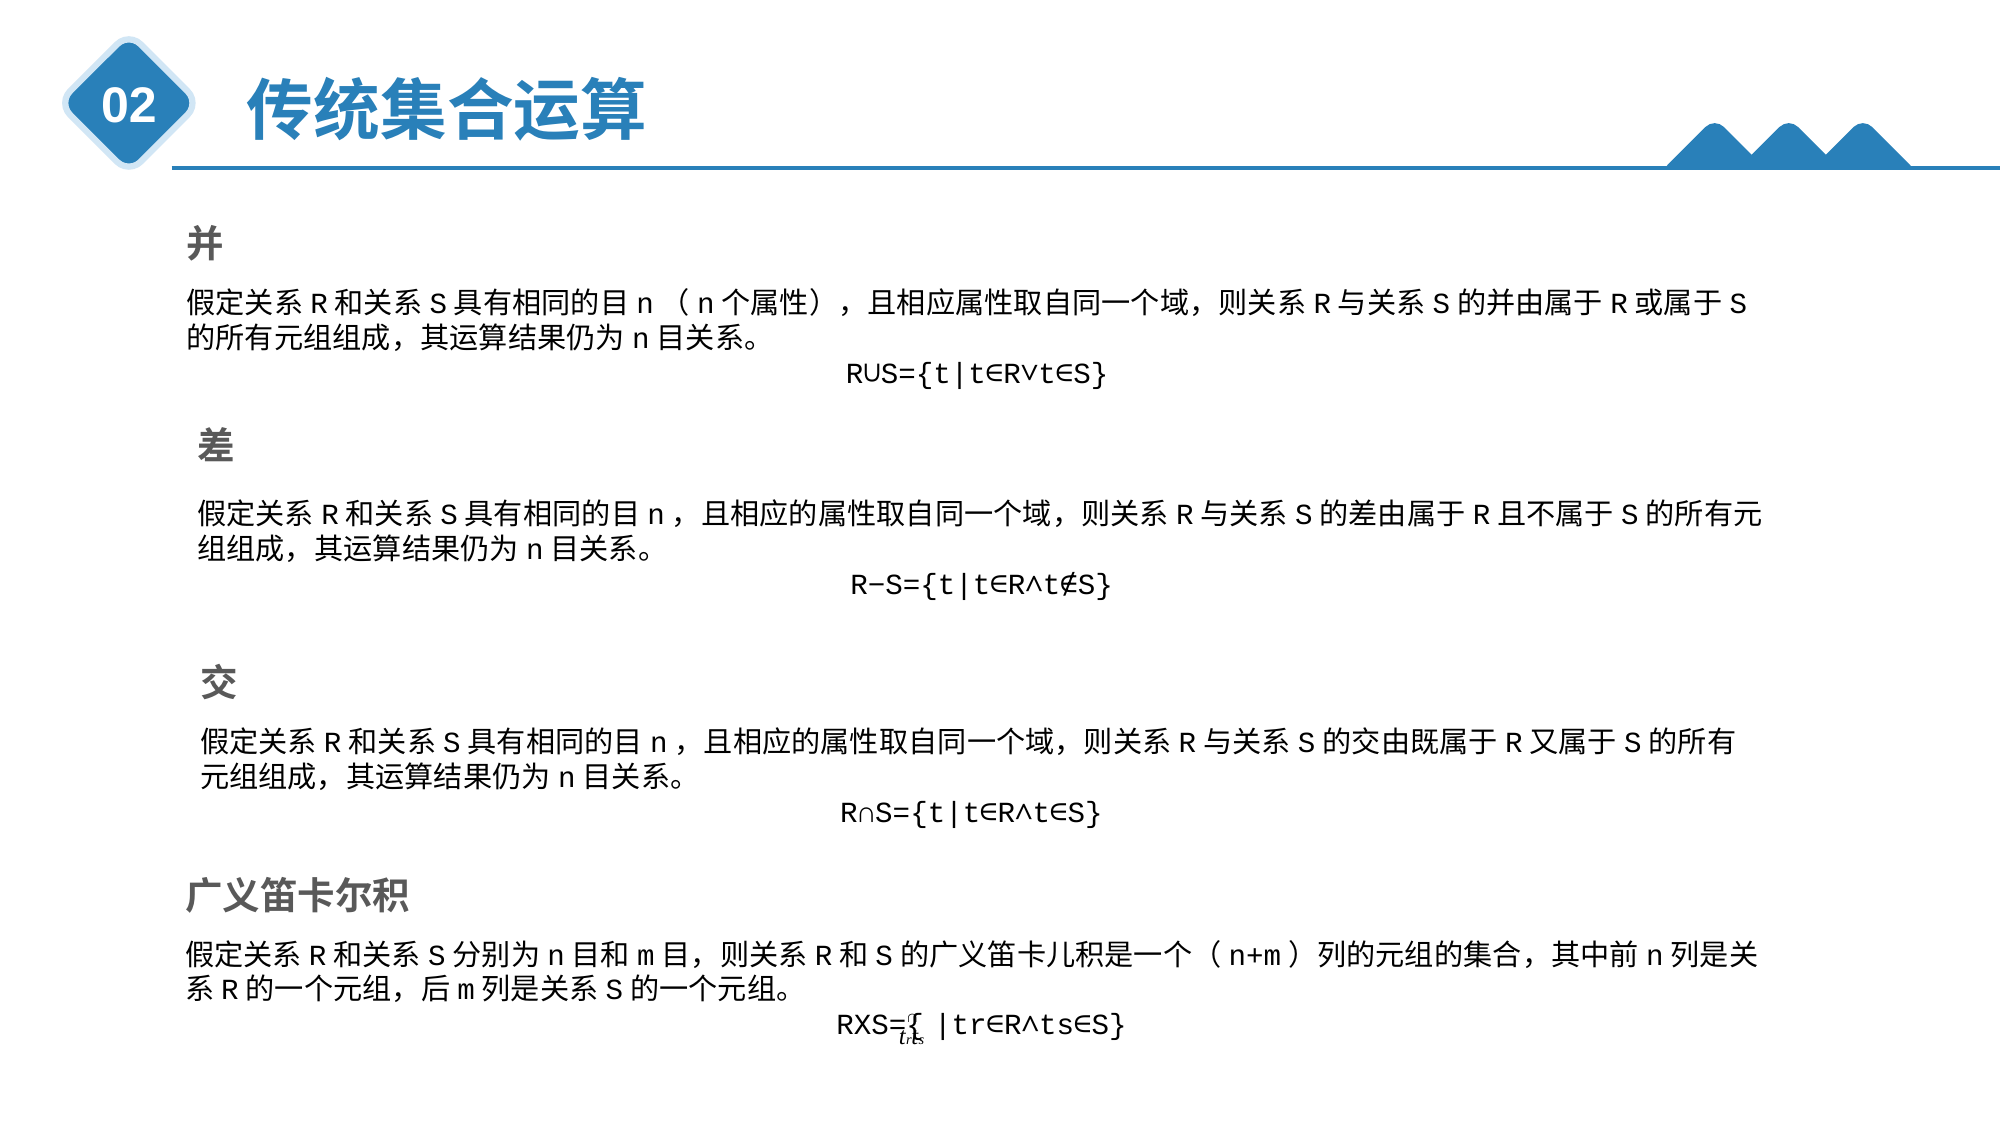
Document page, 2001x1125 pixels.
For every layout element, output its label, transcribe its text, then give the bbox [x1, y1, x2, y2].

text_box [110, 38, 147, 49]
text_box [1813, 122, 1913, 167]
text_box [172, 74, 194, 132]
text_box 传统集合运算 [232, 60, 663, 155]
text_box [896, 1005, 929, 1052]
text_box [94, 141, 163, 168]
text_box [1738, 122, 1826, 167]
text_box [182, 406, 1813, 609]
text_box [94, 51, 163, 65]
text_box 02 [86, 65, 172, 141]
text_box [64, 73, 86, 133]
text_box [170, 855, 1826, 1050]
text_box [171, 203, 1839, 398]
text_box [1664, 122, 1752, 167]
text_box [185, 643, 1789, 838]
